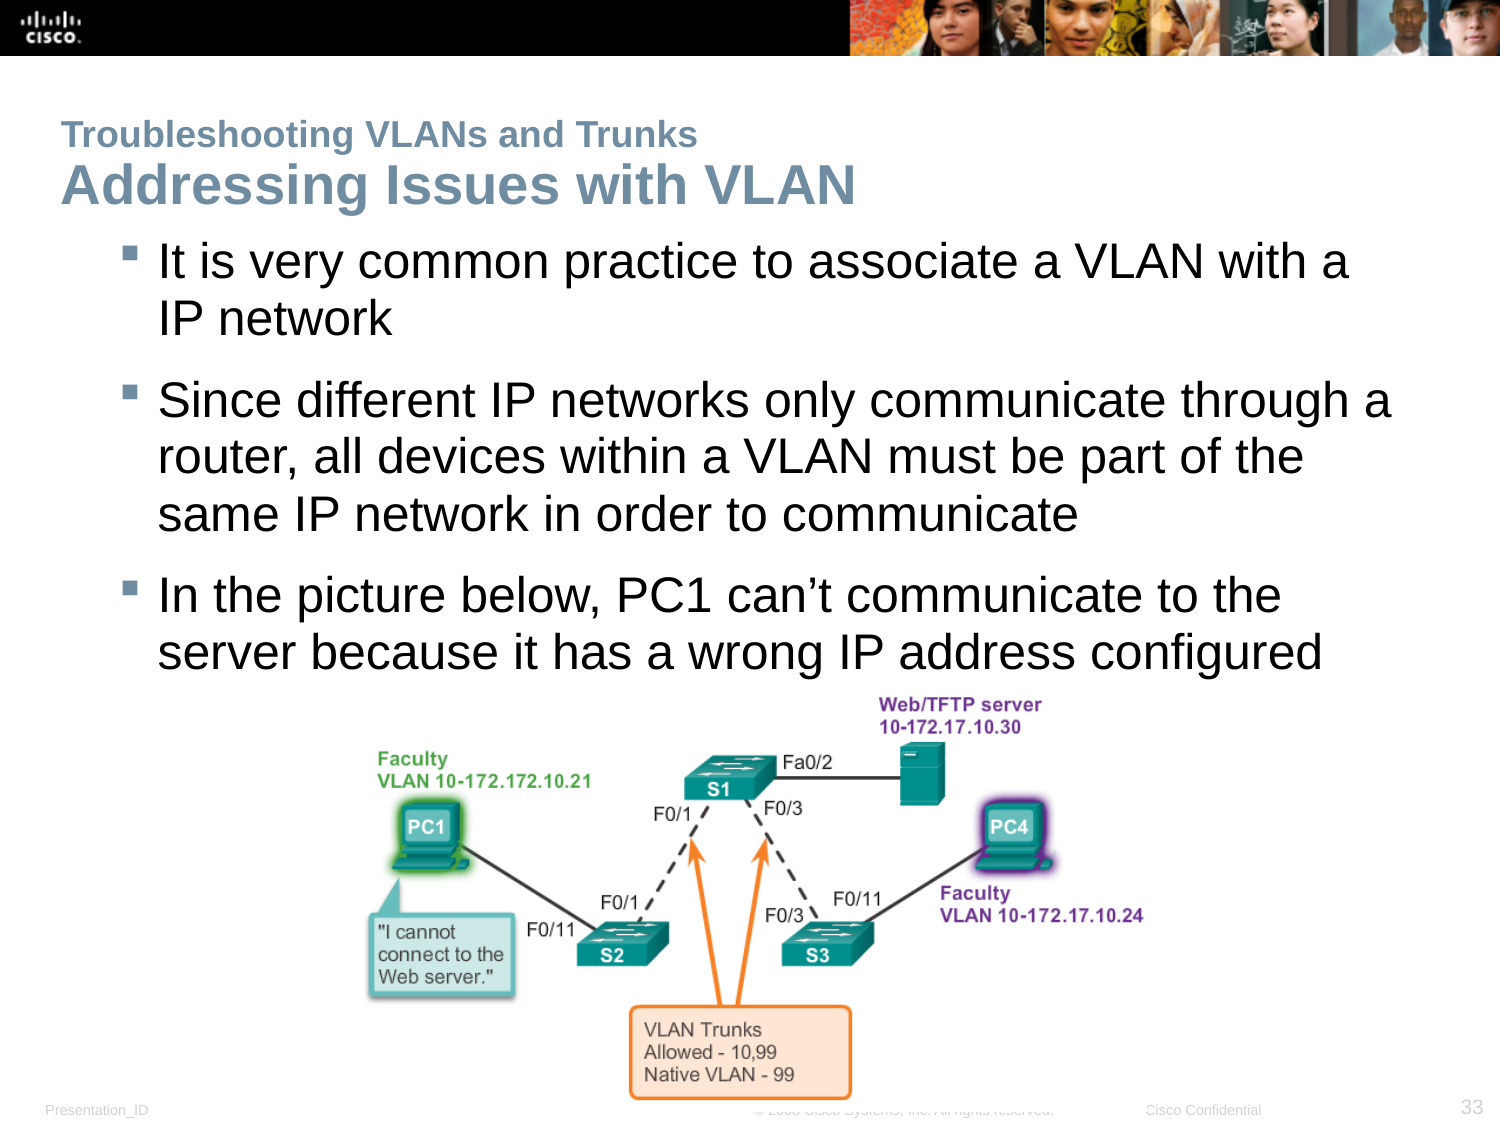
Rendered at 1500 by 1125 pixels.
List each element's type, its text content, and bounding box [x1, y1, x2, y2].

list It is very common practice to associate a VLAN with a IP network Since different IP networks only communicate through a router, all devices within a VLAN must be part of the same IP network in order to communicate In the picture below, PC1 can’t communicate to the server because it has a wrong IP address configured [104, 225, 1408, 634]
picture [352, 689, 1147, 1112]
title Troubleshooting VLANs and Trunks Addressing Issues with VLAN [47, 85, 1384, 224]
picture [0, 0, 1500, 56]
